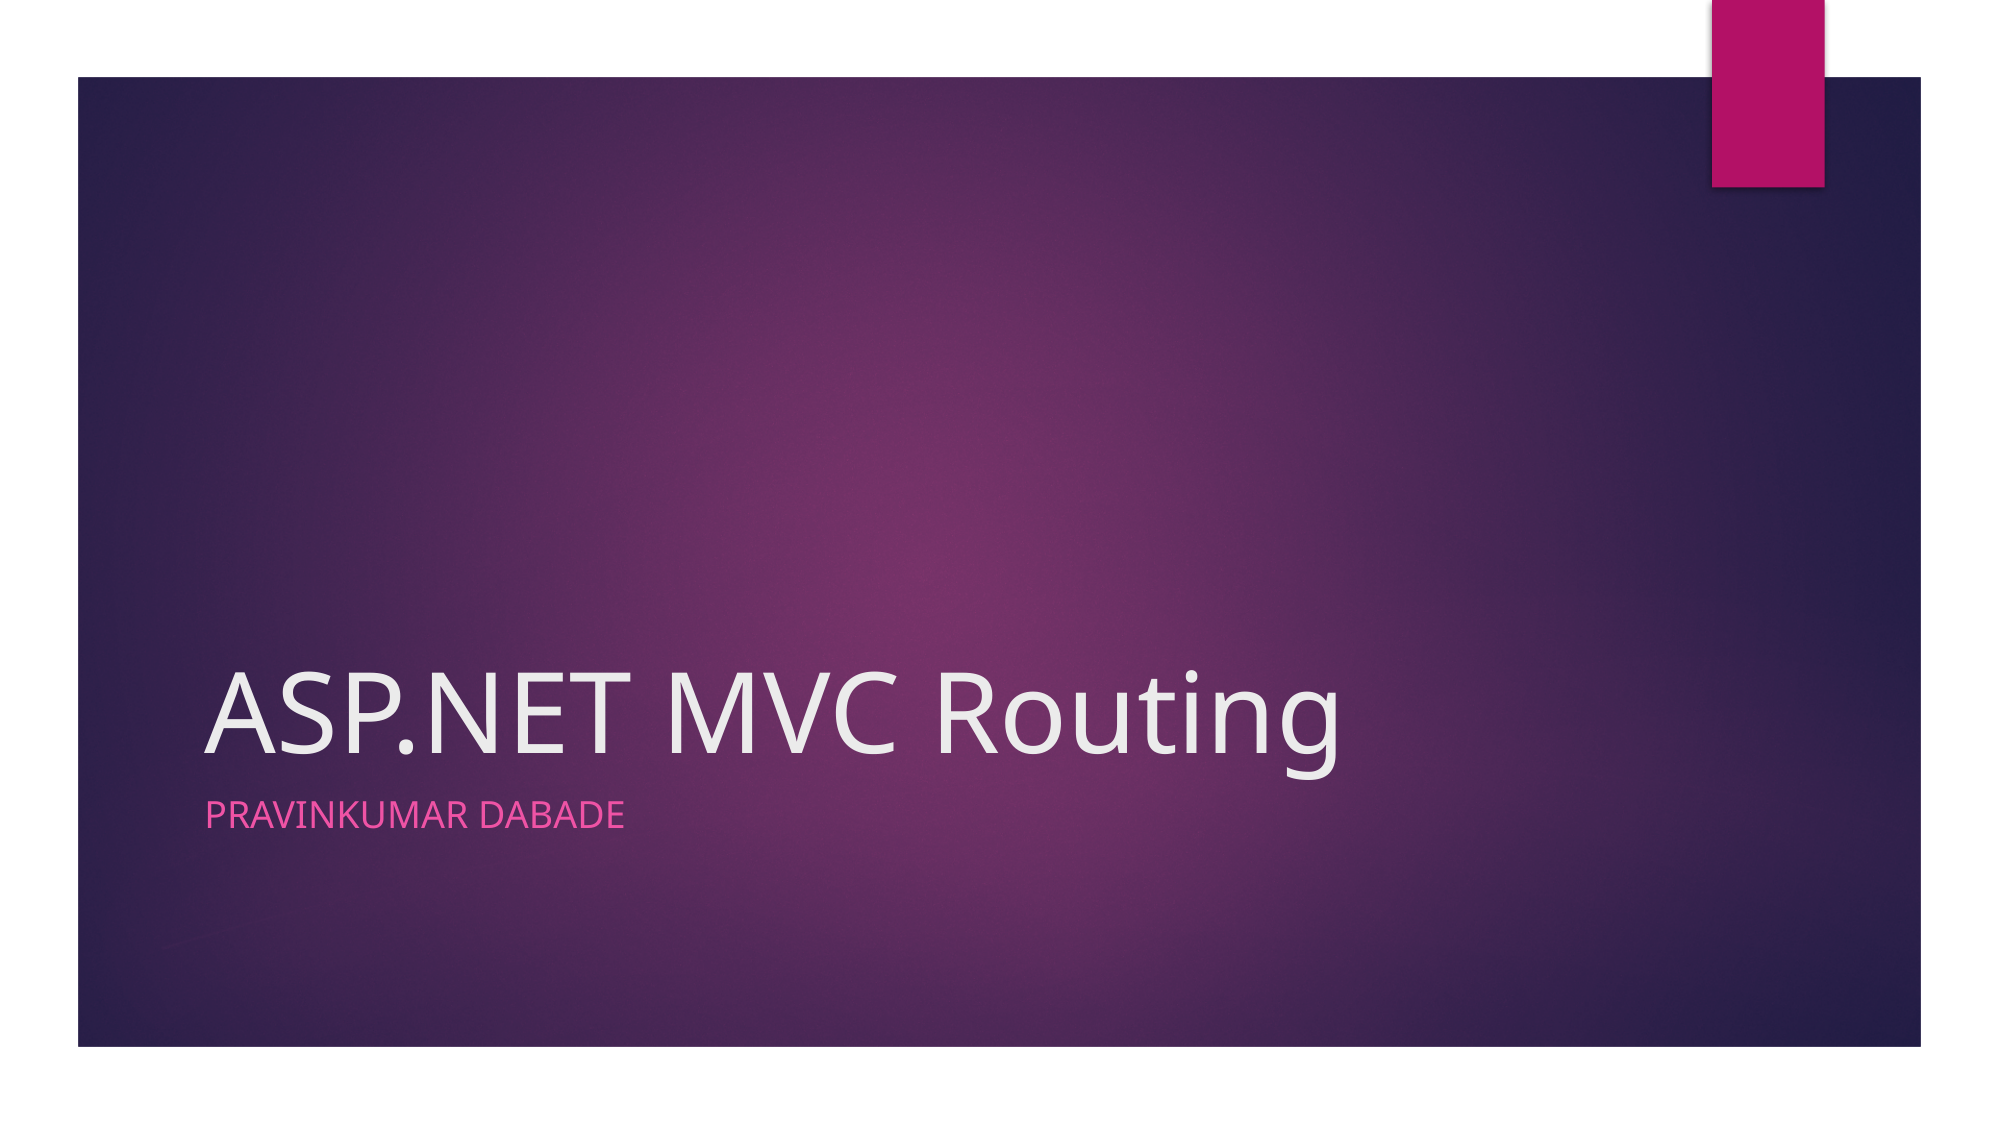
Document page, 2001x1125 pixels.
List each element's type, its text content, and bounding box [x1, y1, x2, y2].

subtitle Pravinkumar Dabade [189, 783, 1638, 925]
title ASP.NET MVC Routing [189, 344, 1638, 783]
